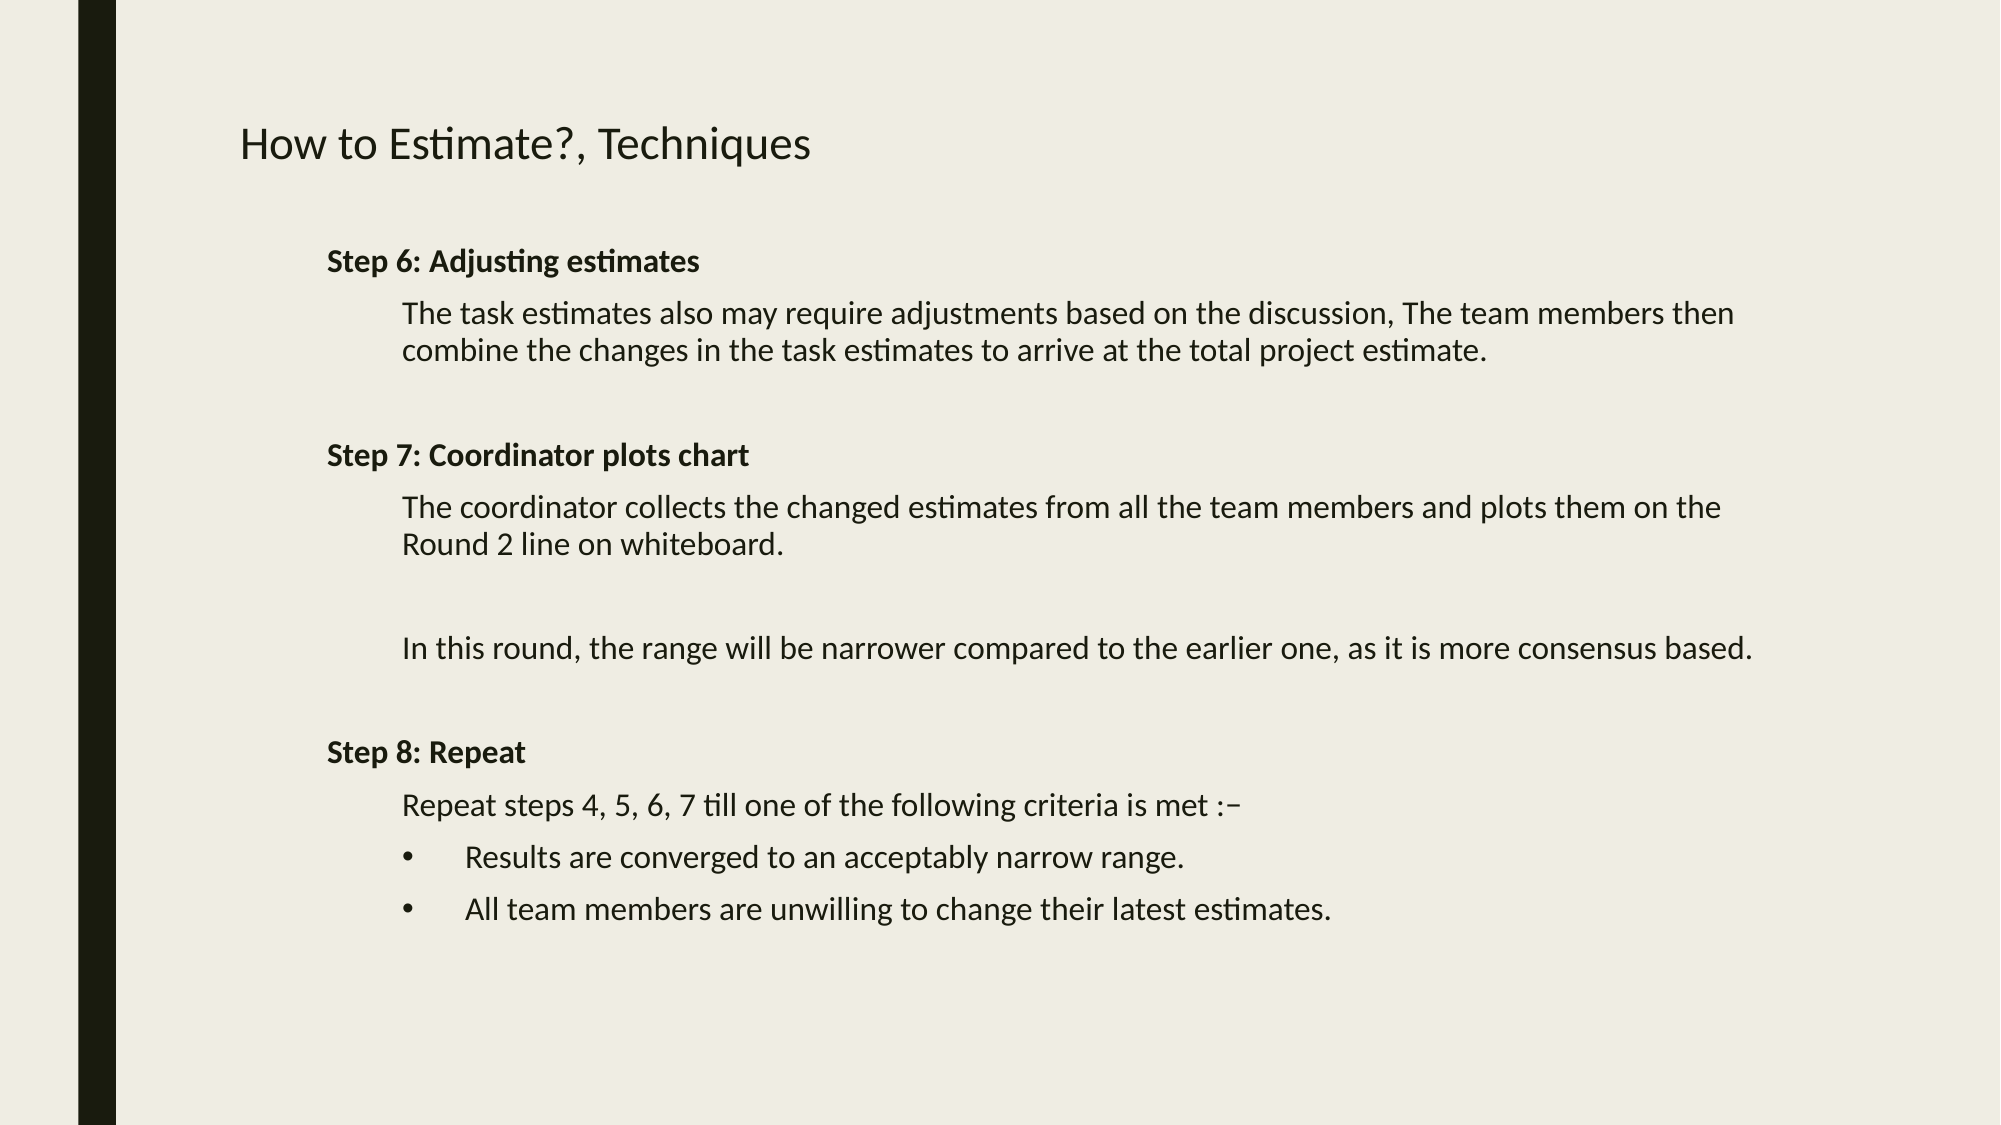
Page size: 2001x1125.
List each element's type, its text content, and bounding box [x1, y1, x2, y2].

title How to Estimate?, Techniques [225, 112, 1800, 234]
list Step 6: Adjusting estimates The task estimates also may require adjustments based on the discussion, The team members then combine the changes in the task estimates to arrive at the total project estimate. Step 7: Coordinator plots chart The coordinator collects the changed estimates from all the team members and plots them on the Round 2 line on whiteboard. In this round, the range will be narrower compared to the earlier one, as it is more consensus based. Step 8: Repeat Repeat steps 4, 5, 6, 7 till one of the following criteria is met :− Results are converged to an acceptably narrow range. All team members are unwilling to change their latest estimates. [225, 234, 1800, 823]
